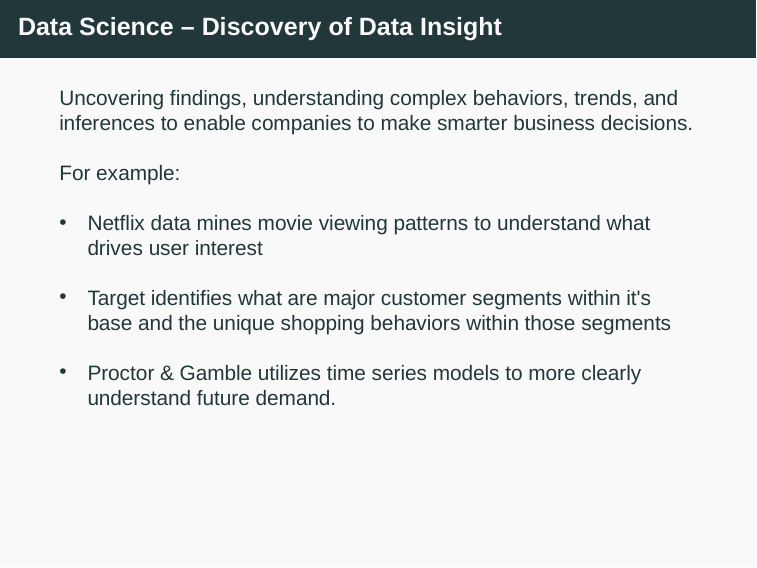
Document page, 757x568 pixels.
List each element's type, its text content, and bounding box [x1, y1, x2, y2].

title Data Science – Discovery of Data Insight [18, 10, 738, 41]
list Uncovering findings, understanding complex behaviors, trends, and inferences to enable companies to make smarter business decisions. For example: Netflix data mines movie viewing patterns to understand what drives user interest Target identifies what are major customer segments within it's base and the unique shopping behaviors within those segments Proctor & Gamble utilizes time series models to more clearly understand future demand. [59, 84, 697, 413]
